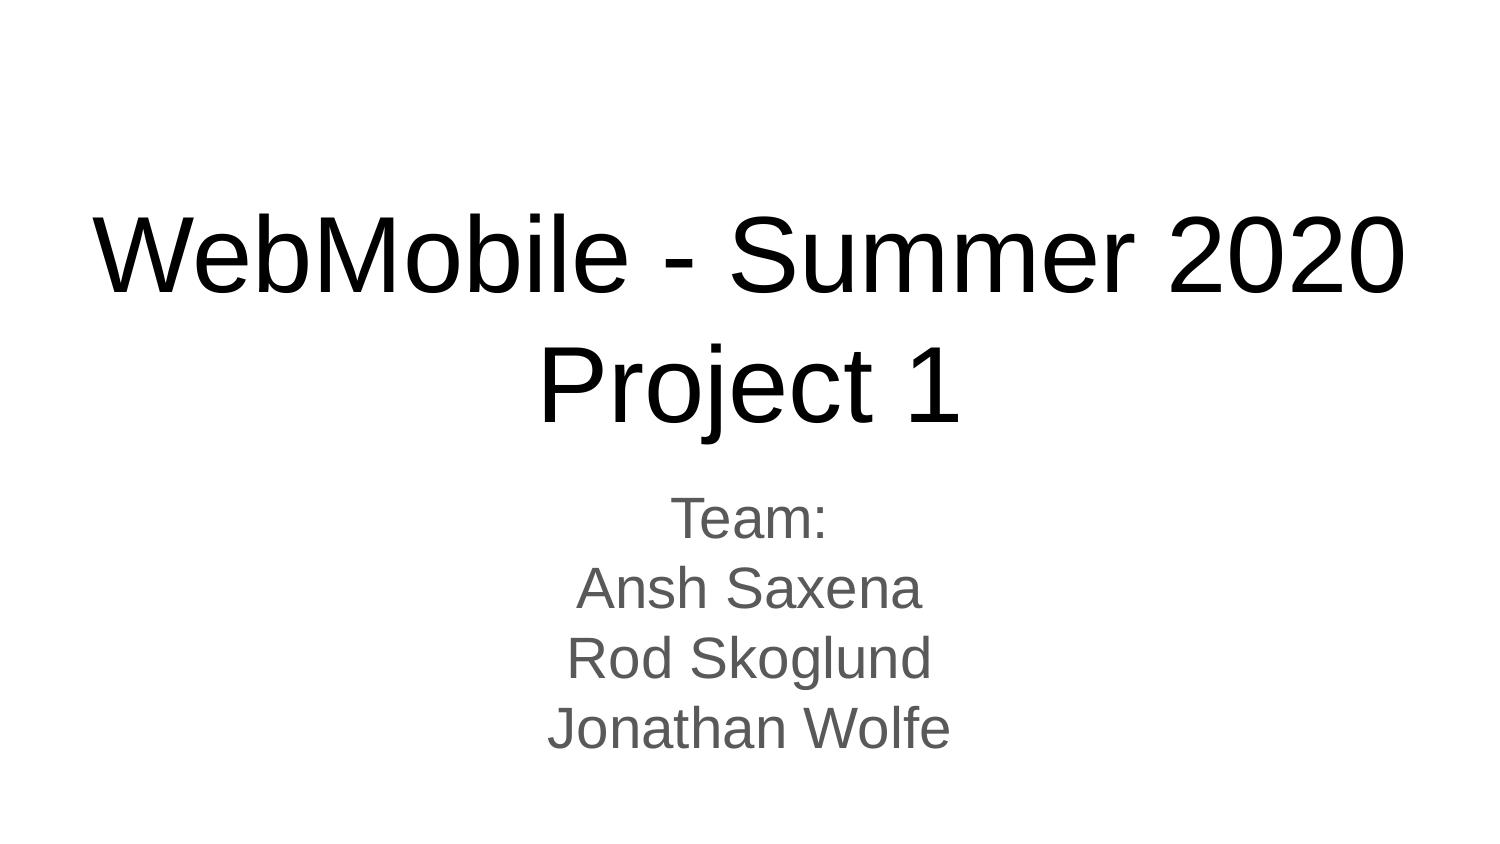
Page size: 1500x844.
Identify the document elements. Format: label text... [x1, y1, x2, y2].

title WebMobile - Summer 2020 Project 1 [51, 122, 1449, 459]
subtitle Team: Ansh Saxena Rod Skoglund Jonathan Wolfe [51, 464, 1449, 595]
